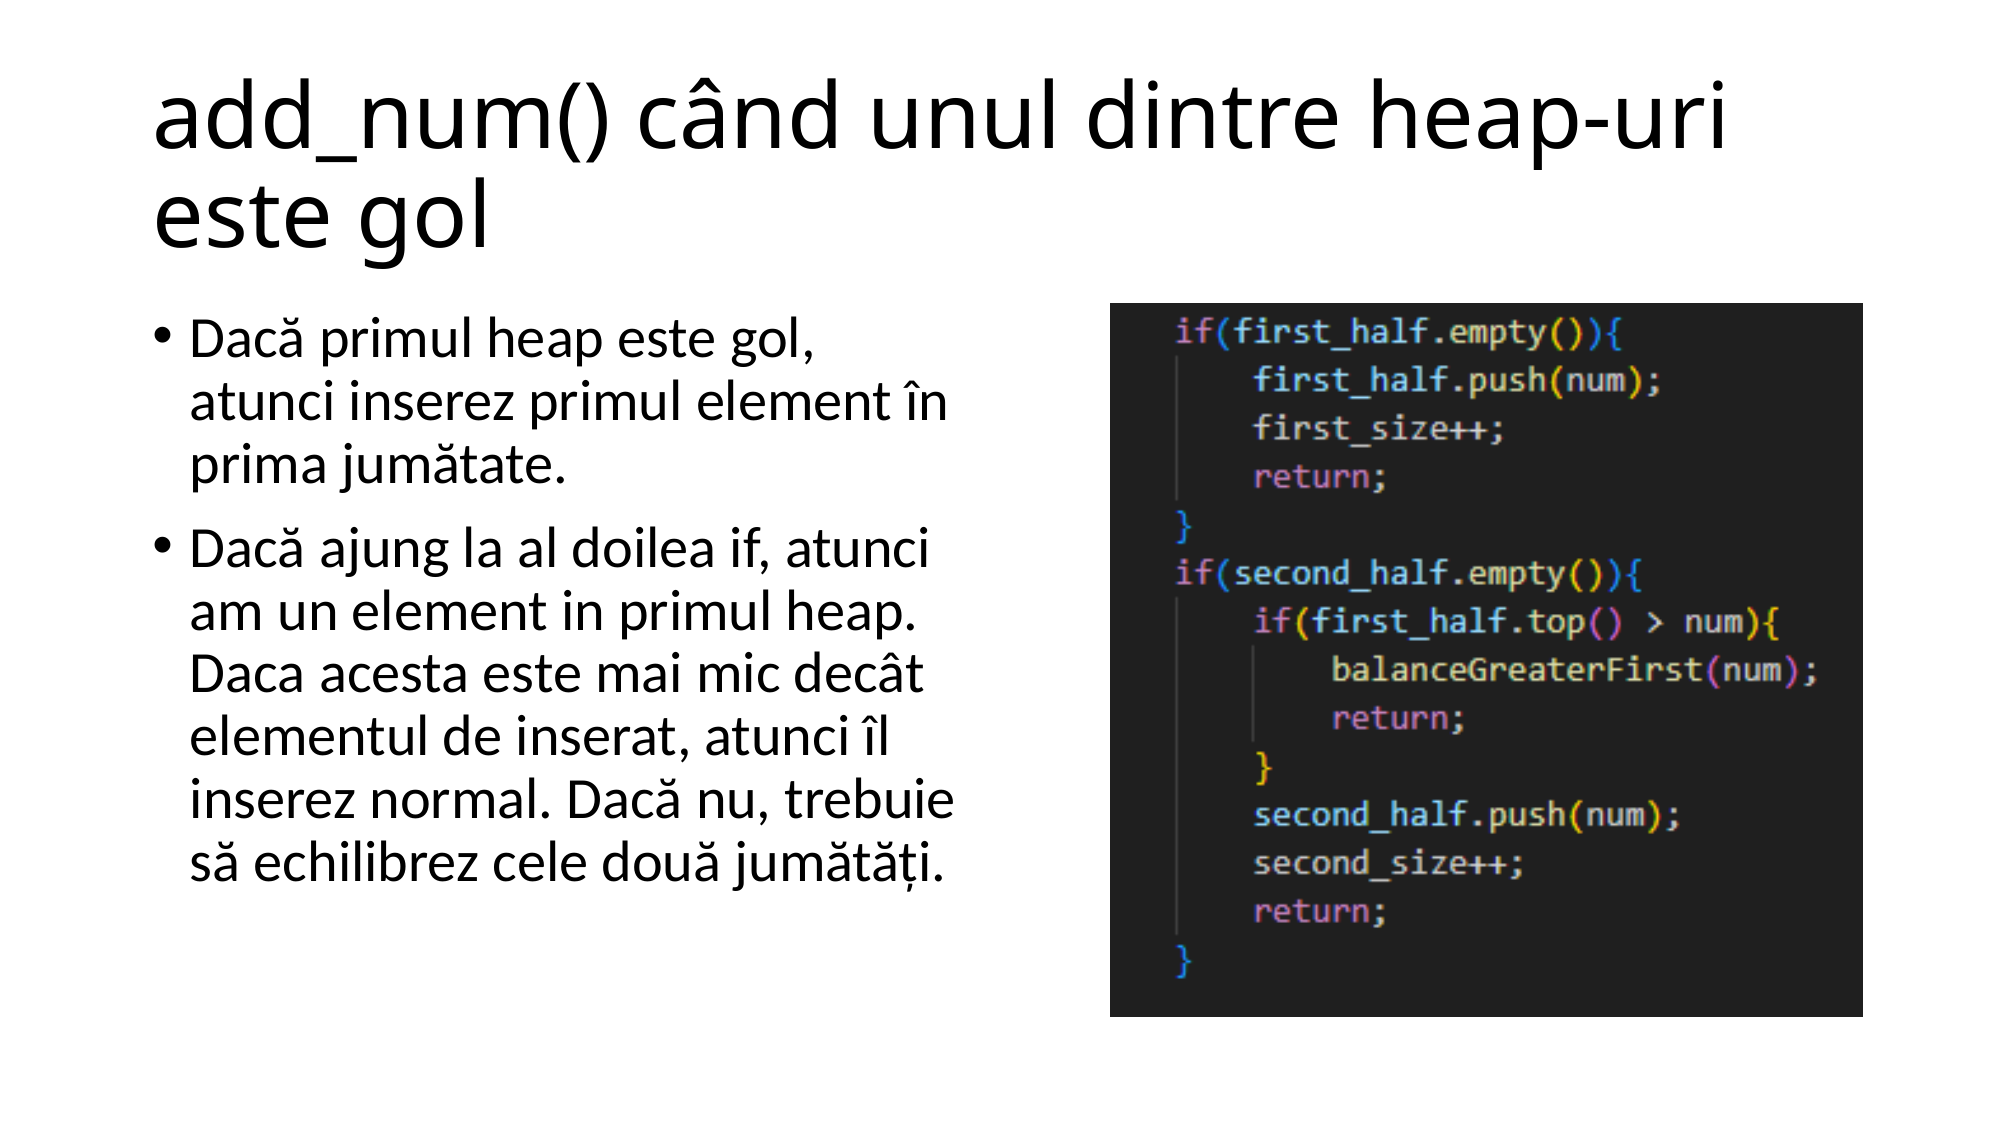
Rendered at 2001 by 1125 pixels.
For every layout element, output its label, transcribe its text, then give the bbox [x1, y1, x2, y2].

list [1110, 303, 1863, 1018]
title add_num() când unul dintre heap-uri este gol [137, 59, 1863, 278]
list Dacă primul heap este gol, atunci inserez primul element în prima jumătate. Dacă ajung la al doilea if, atunci am un element in primul heap. Daca acesta este mai mic decât elementul de inserat, atunci îl inserez normal. Dacă nu, trebuie să echilibrez cele două jumătăți. [137, 299, 988, 1014]
